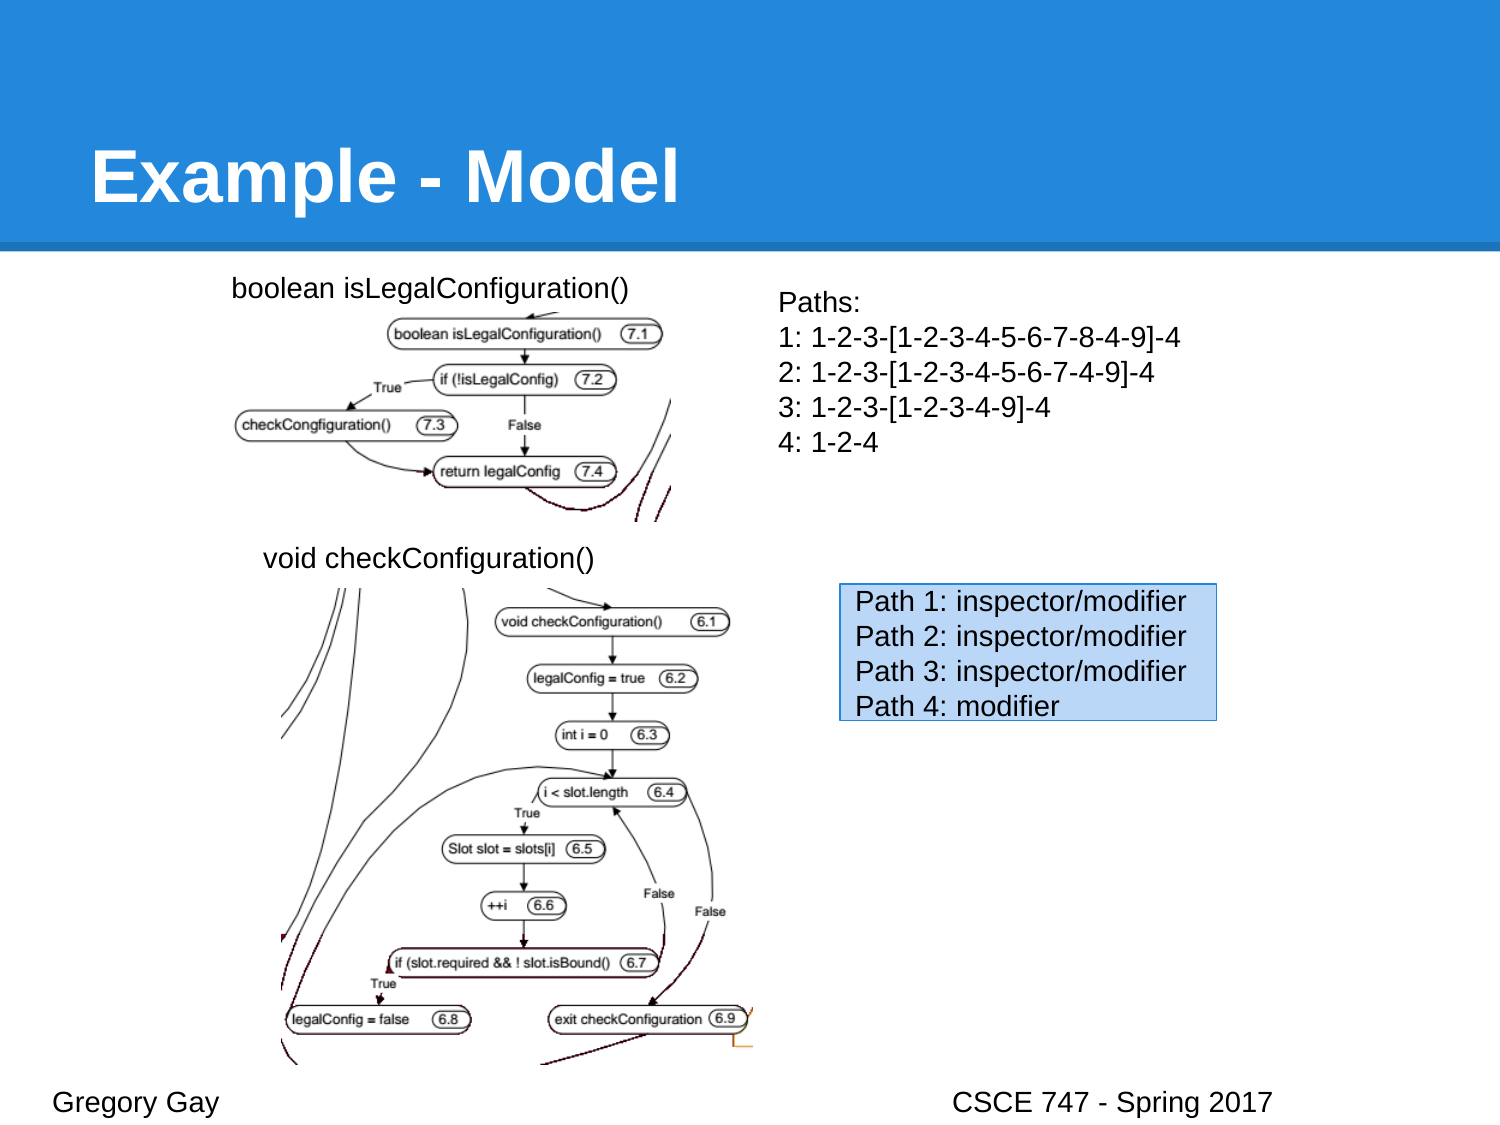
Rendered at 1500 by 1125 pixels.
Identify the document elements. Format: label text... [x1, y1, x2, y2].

text_box void checkConfiguration() [248, 524, 889, 570]
title Example - Model [75, 45, 1425, 233]
text_box Paths: 1: 1-2-3-[1-2-3-4-5-6-7-8-4-9]-4 2: 1-2-3-[1-2-3-4-5-6-7-4-9]-4 3: 1-2-3-[1-2-3-4-9]-4 4: 1-2-4 [763, 268, 1371, 552]
text_box Gregory Gay CSCE 747 - Spring 2017 17 [37, 1068, 1463, 1114]
picture [216, 312, 671, 522]
text_box boolean isLegalConfiguration() [216, 254, 857, 299]
text_box Path 1: inspector/modifier Path 2: inspector/modifier Path 3: inspector/modifier Path 4: modifier [840, 583, 1217, 721]
picture [281, 588, 754, 1066]
